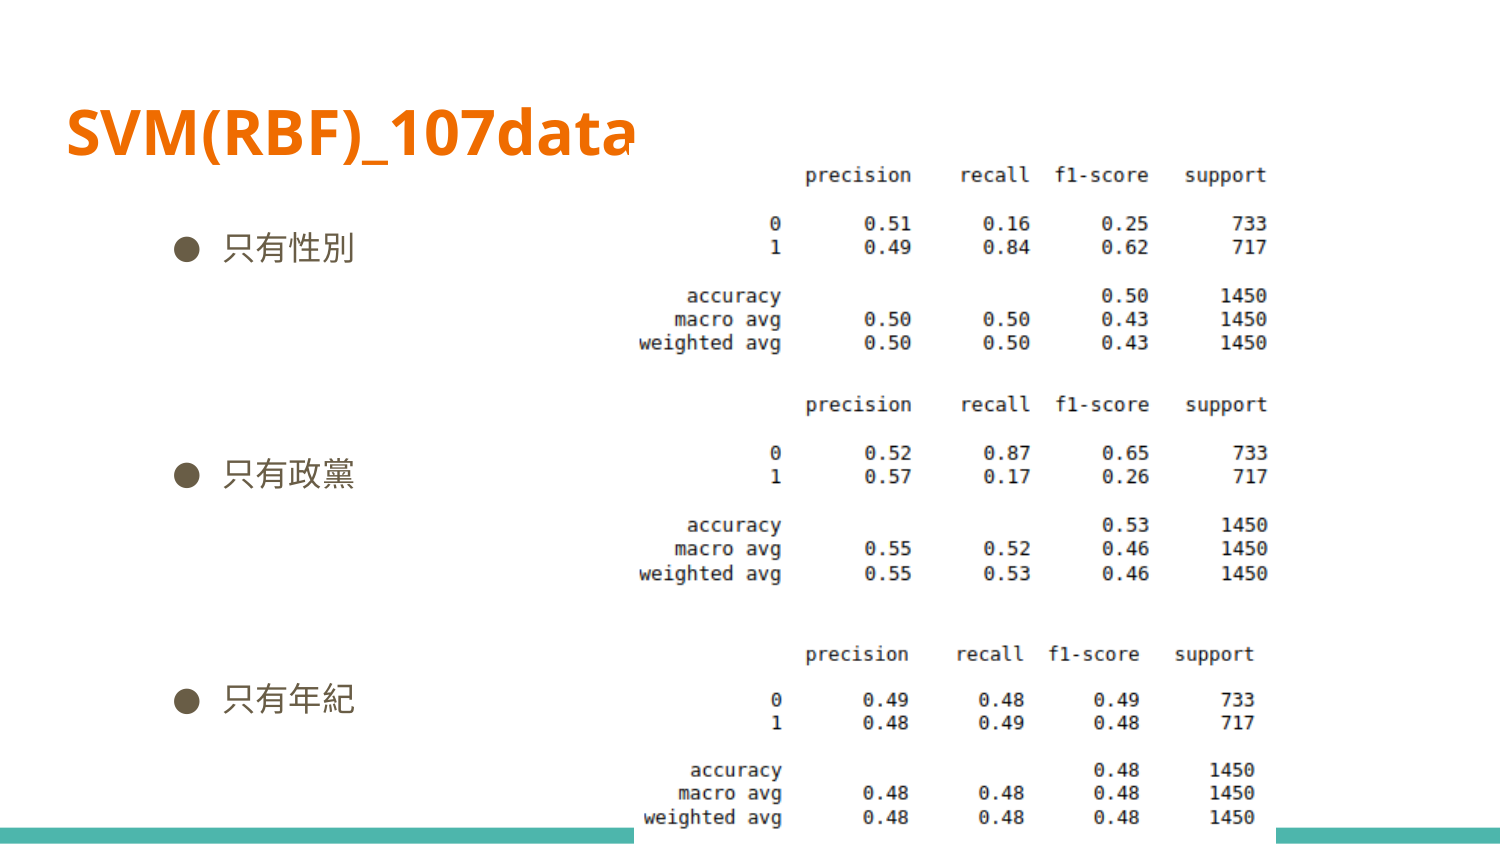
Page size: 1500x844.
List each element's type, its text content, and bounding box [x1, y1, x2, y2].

title SVM(RBF)_107data [51, 72, 1449, 189]
picture [634, 629, 1277, 844]
picture [629, 143, 1282, 368]
picture [626, 384, 1285, 605]
text_box 只有性別 只有政黨 只有年紀 [140, 199, 523, 742]
